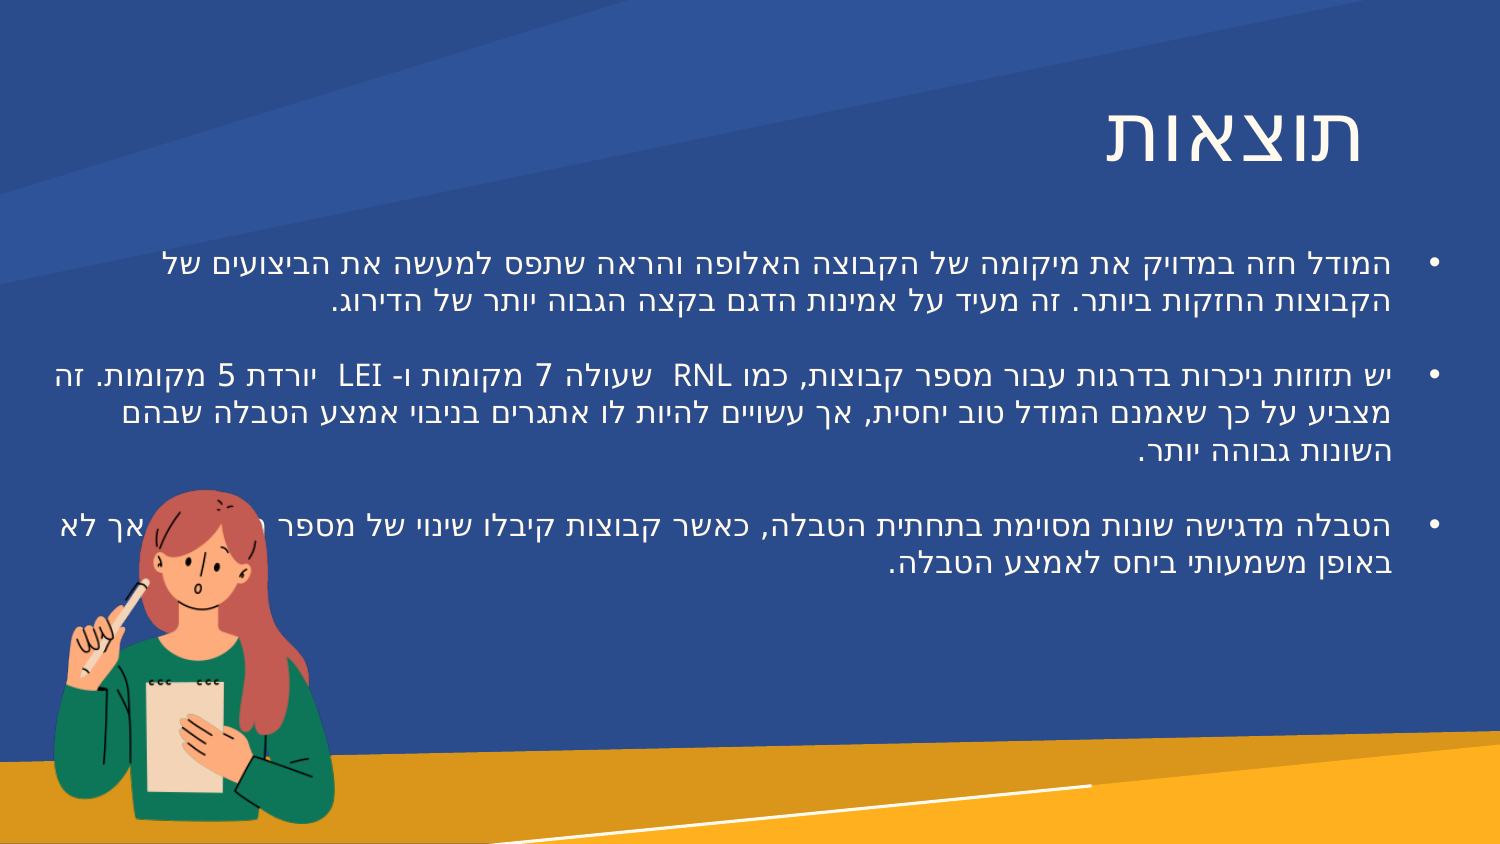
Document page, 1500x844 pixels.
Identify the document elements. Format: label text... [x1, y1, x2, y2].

text_box [36, 485, 336, 824]
subtitle המודל חזה במדויק את מיקומה של הקבוצה האלופה והראה שתפס למעשה את הביצועים של הקבוצות החזקות ביותר. זה מעיד על אמינות הדגם בקצה הגבוה יותר של הדירוג. יש תזוזות ניכרות בדרגות עבור מספר קבוצות, כמו RNL שעולה 7 מקומות ו- LEI יורדת 5 מקומות. זה מצביע על כך שאמנם המודל טוב יחסית, אך עשויים להיות לו אתגרים בניבוי אמצע הטבלה שבהם השונות גבוהה יותר. הטבלה מדגישה שונות מסוימת בתחתית הטבלה, כאשר קבוצות קיבלו שינוי של מספר מקומות, אך לא באופן משמעותי ביחס לאמצע הטבלה. [36, 160, 1456, 700]
title תוצאות [118, 63, 1382, 161]
